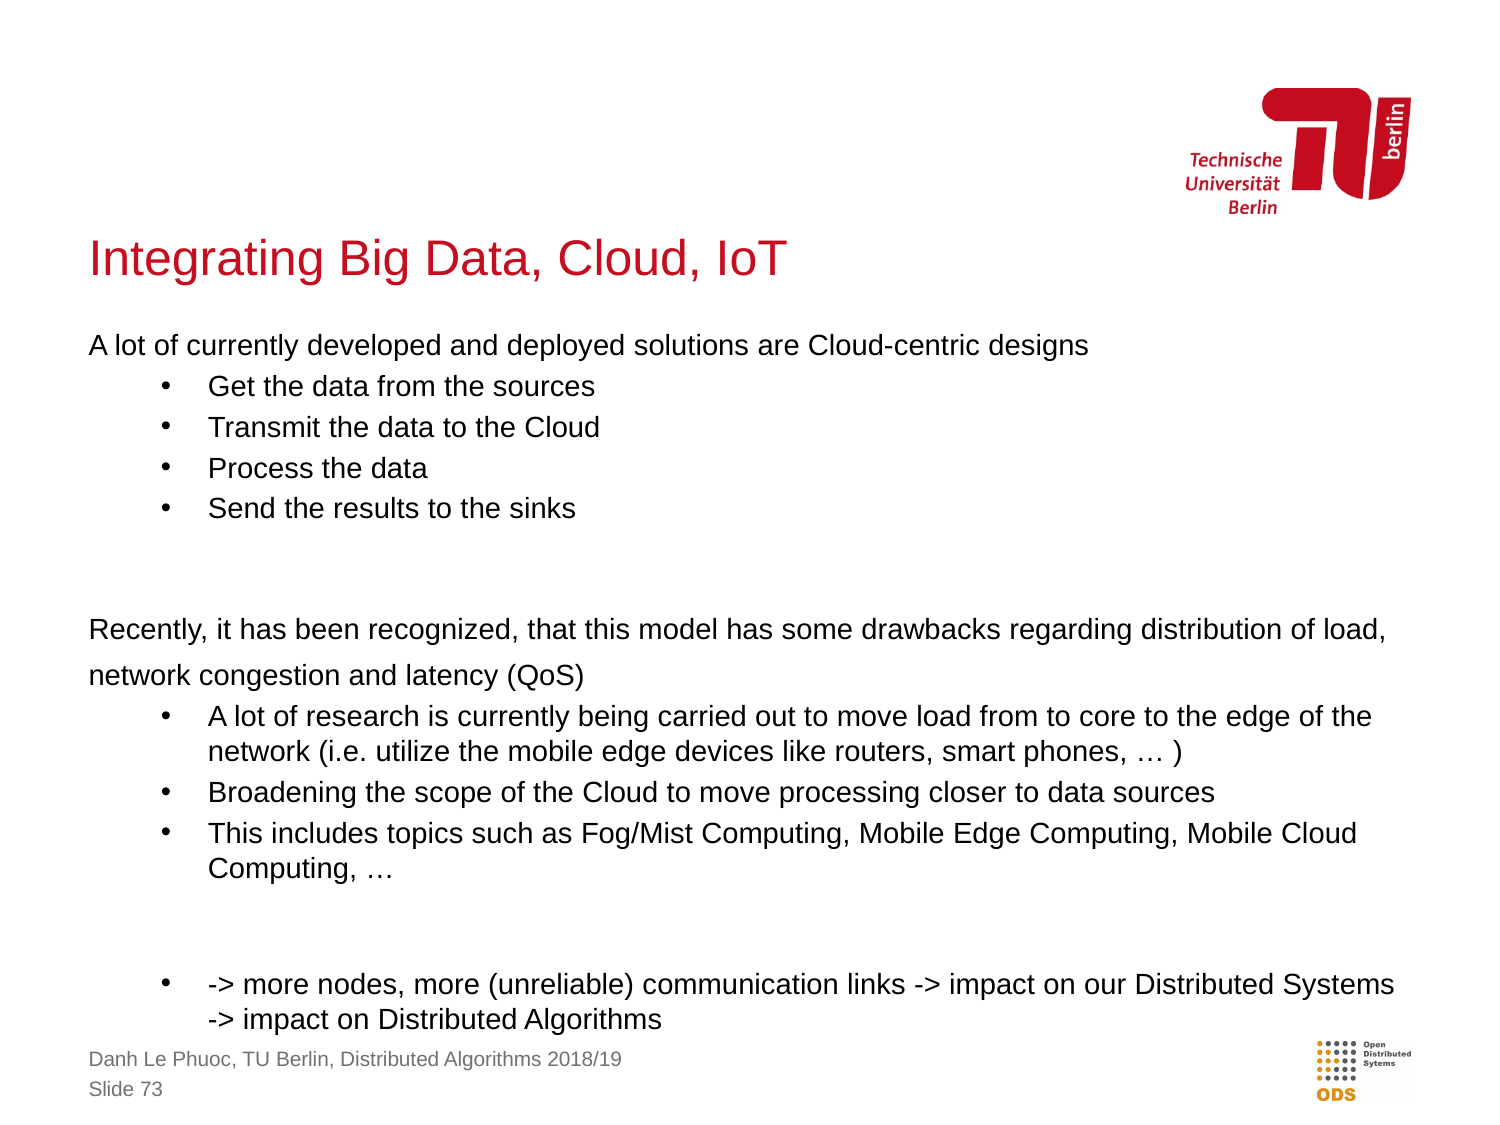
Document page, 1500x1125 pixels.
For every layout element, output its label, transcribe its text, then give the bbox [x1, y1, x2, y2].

picture [1186, 88, 1411, 214]
footer Danh Le Phuoc, TU Berlin, Distributed Algorithms 2018/19 [88, 1045, 1176, 1071]
picture [1317, 1041, 1411, 1101]
title Integrating Big Data, Cloud, IoT [88, 222, 1411, 286]
slide_number Slide 73 [88, 1075, 1176, 1101]
list A lot of currently developed and deployed solutions are Cloud-centric designs Get the data from the sources Transmit the data to the Cloud Process the data Send the results to the sinks Recently, it has been recognized, that this model has some drawbacks regarding distribution of load, network congestion and latency (QoS) A lot of research is currently being carried out to move load from to core to the edge of the network (i.e. utilize the mobile edge devices like routers, smart phones, … ) Broadening the scope of the Cloud to move processing closer to data sources This includes topics such as Fog/Mist Computing, Mobile Edge Computing, Mobile Cloud Computing, … -> more nodes, more (unreliable) communication links -> impact on our Distributed Systems -> impact on Distributed Algorithms [88, 315, 1411, 983]
